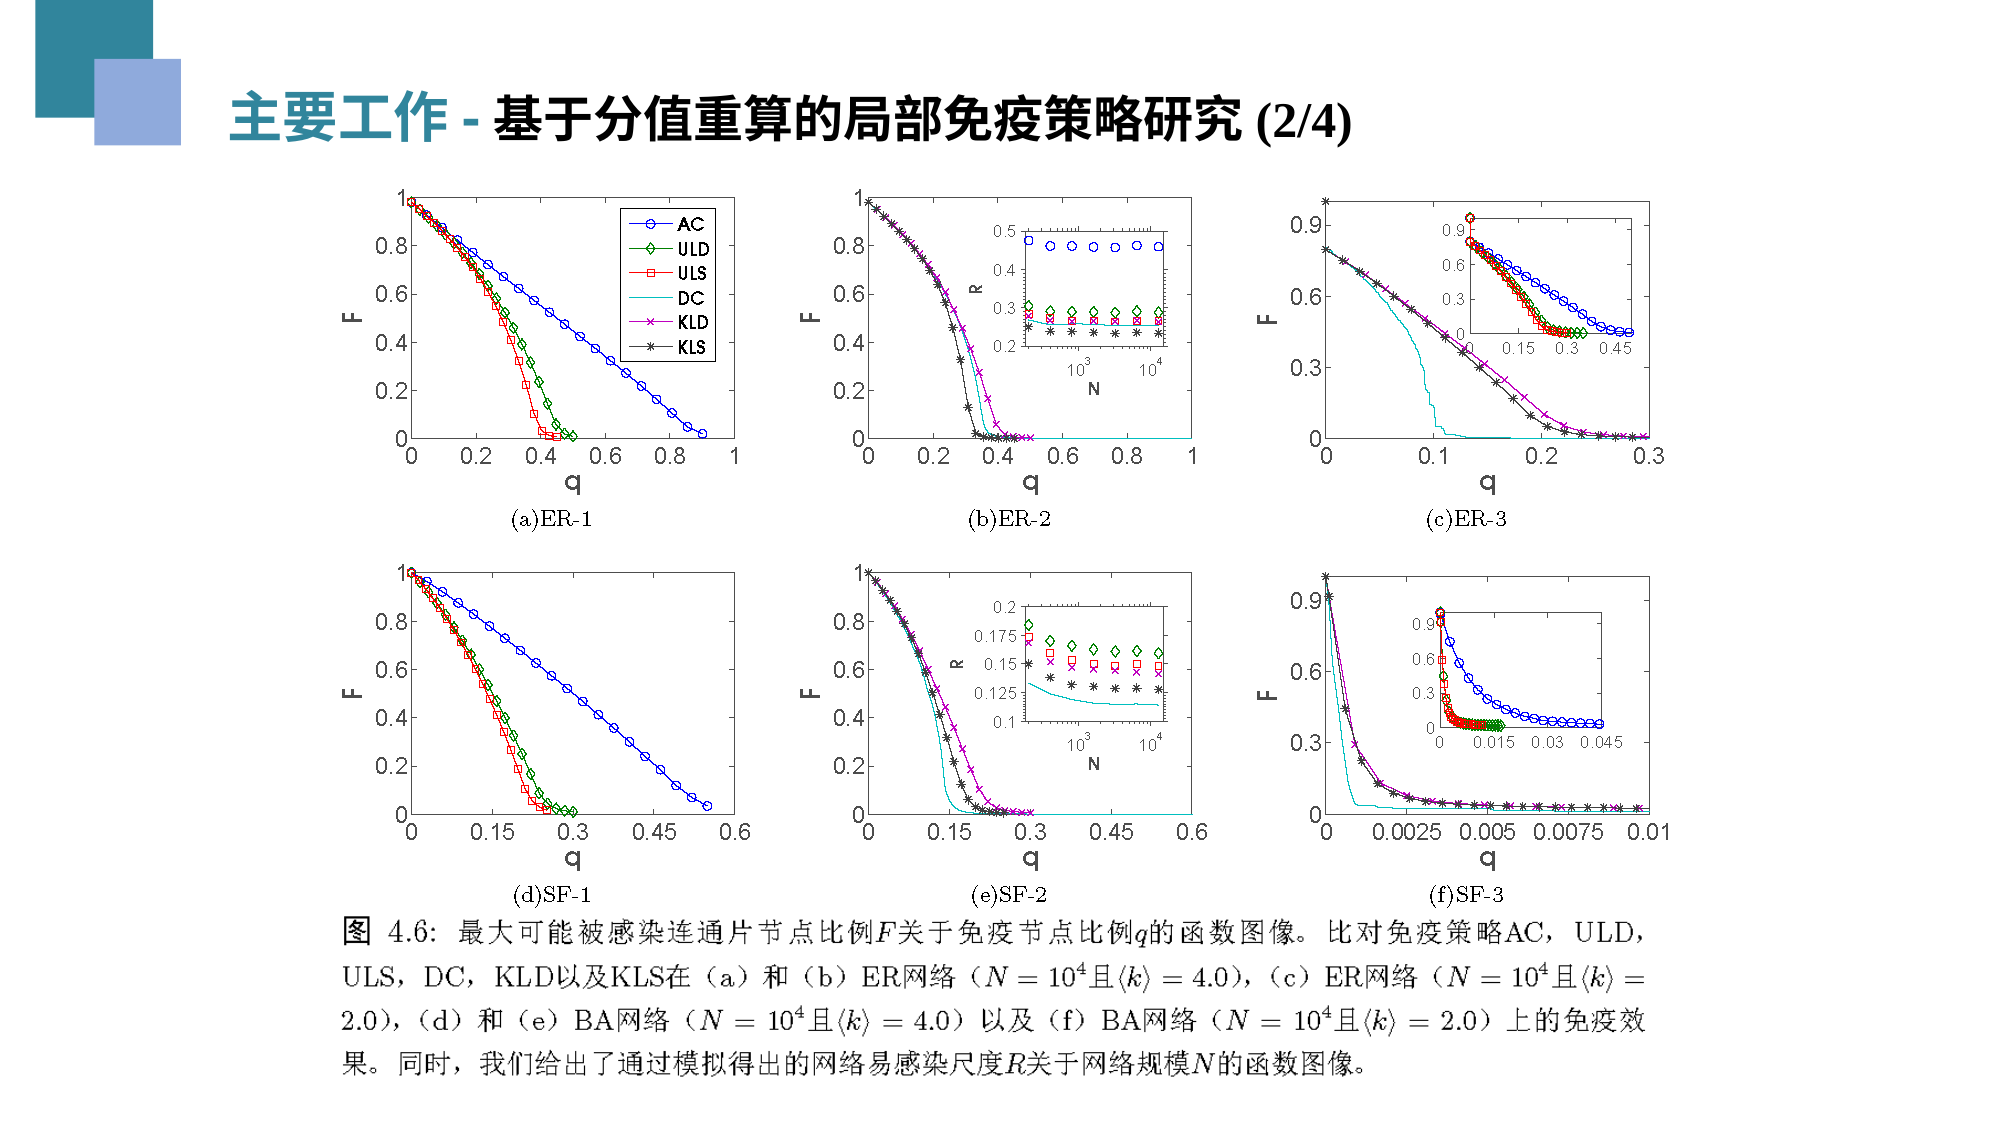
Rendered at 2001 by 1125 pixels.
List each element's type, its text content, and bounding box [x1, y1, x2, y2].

text_box 主要工作-基于分值重算的局部免疫策略研究(2/4) [212, 74, 1705, 156]
picture [334, 185, 1672, 910]
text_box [35, 0, 181, 146]
picture [332, 913, 1655, 1080]
